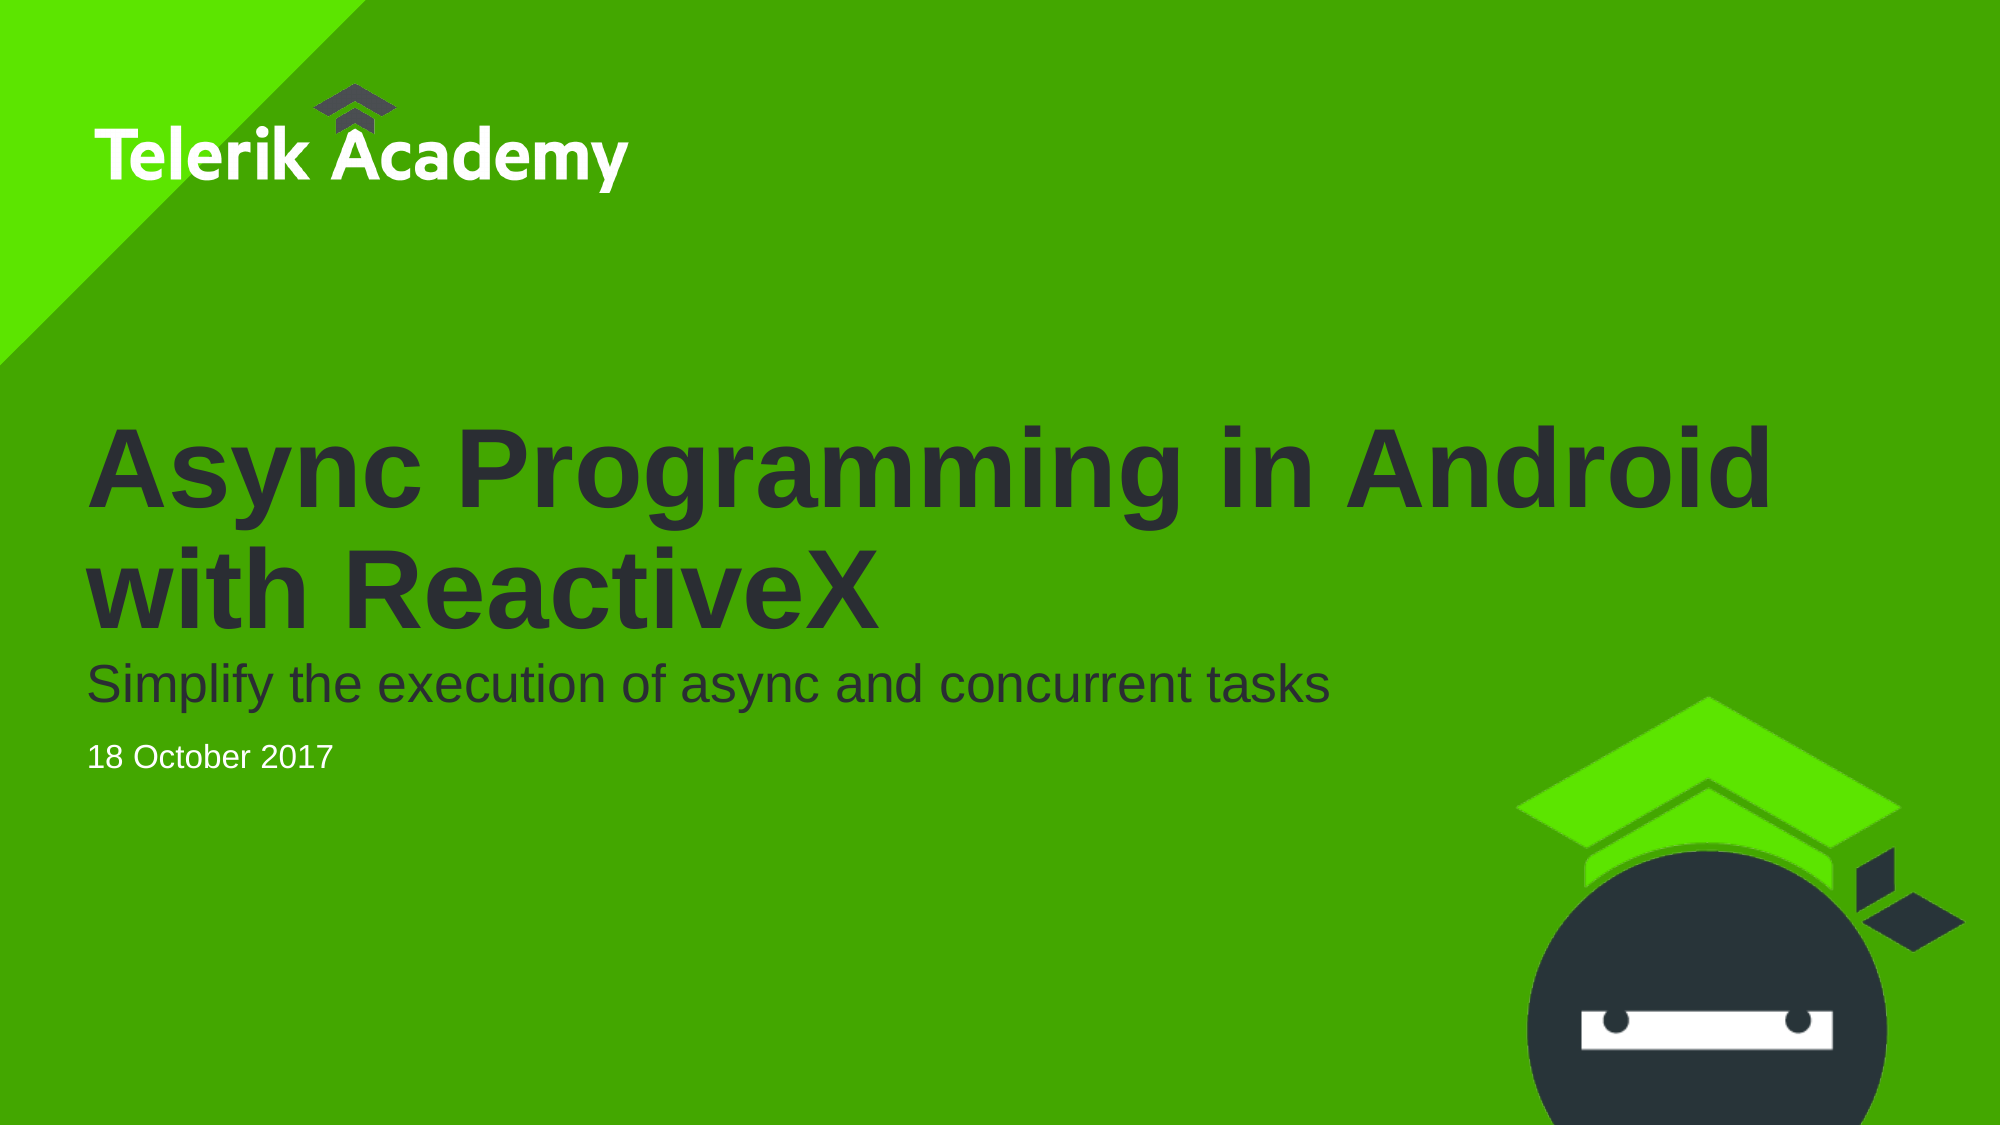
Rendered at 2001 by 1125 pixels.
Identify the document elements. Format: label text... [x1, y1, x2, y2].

picture [1491, 684, 1982, 1125]
picture [42, 26, 686, 240]
subtitle Simplify the execution of async and concurrent tasks [71, 648, 1850, 723]
list 18 October 2017 [71, 732, 525, 797]
title Async Programming in Android with ReactiveX [71, 475, 1850, 588]
